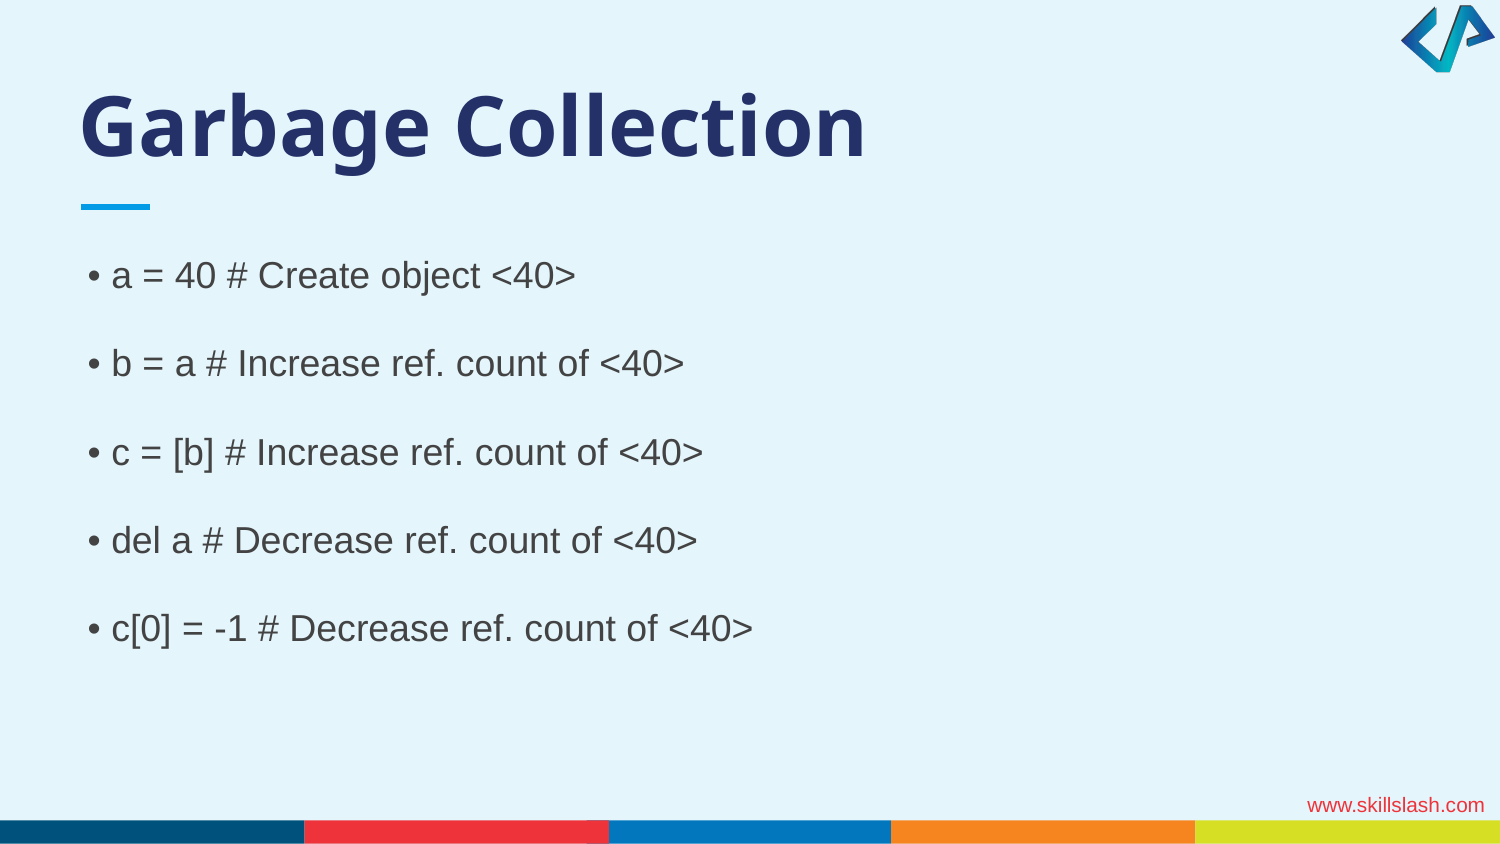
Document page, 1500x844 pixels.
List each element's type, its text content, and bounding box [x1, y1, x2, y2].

list • a = 40 # Create object <40> • b = a # Increase ref. count of <40> • c = [b] # Increase ref. count of <40> • del a # Decrease ref. count of <40> • c[0] = -1 # Decrease ref. count of <40> [72, 188, 1428, 653]
title Garbage Collection [63, 85, 1437, 188]
text_box www.skillslash.com [1018, 776, 1500, 819]
picture [1397, 0, 1500, 77]
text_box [0, 820, 1500, 844]
